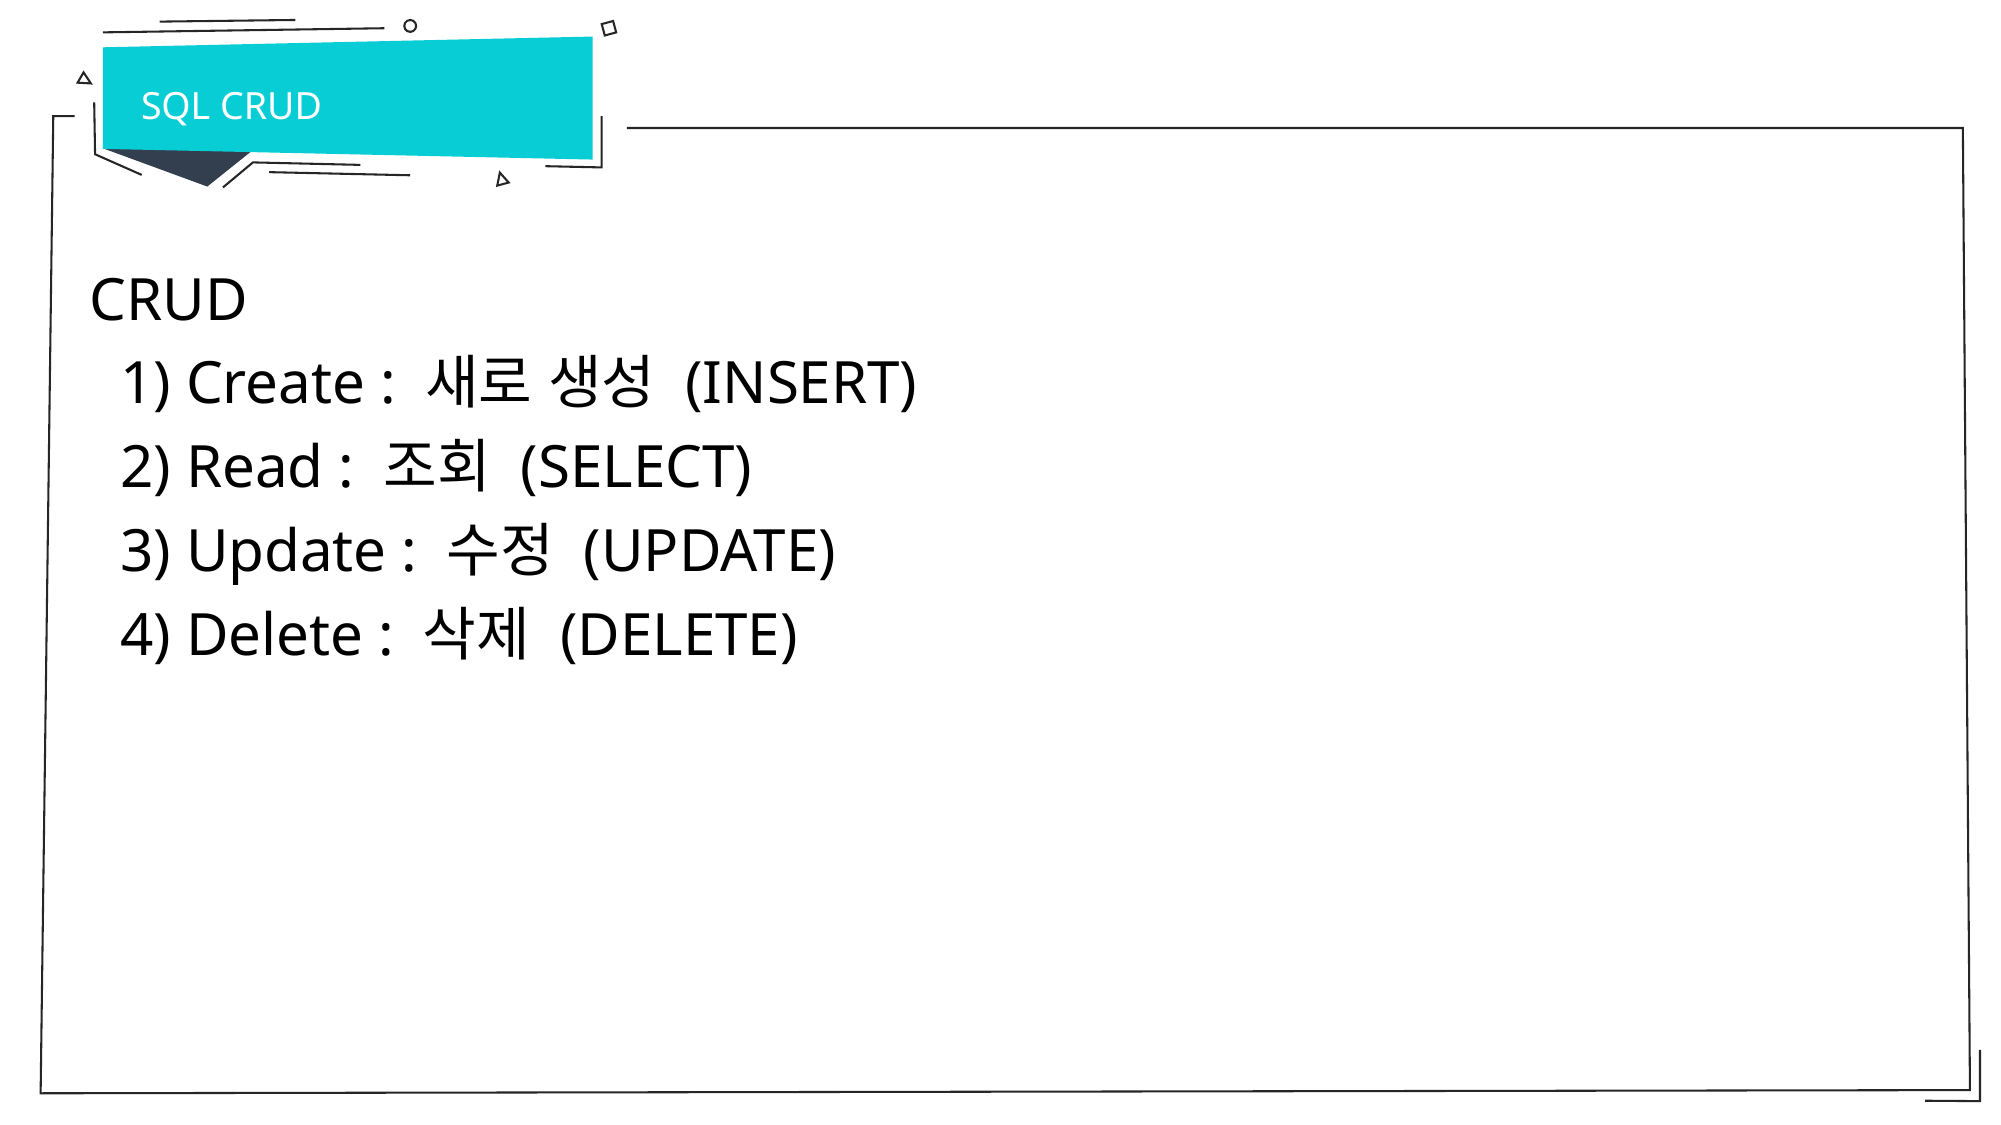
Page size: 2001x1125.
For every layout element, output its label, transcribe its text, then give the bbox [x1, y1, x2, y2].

text_box SQL CRUD [125, 51, 338, 135]
text_box CRUD 1) Create : 새로 생성 (INSERT) 2) Read : 조회 (SELECT) 3) Update : 수정 (UPDATE) 4) Delete : 삭제 (DELETE) [74, 262, 1425, 1005]
